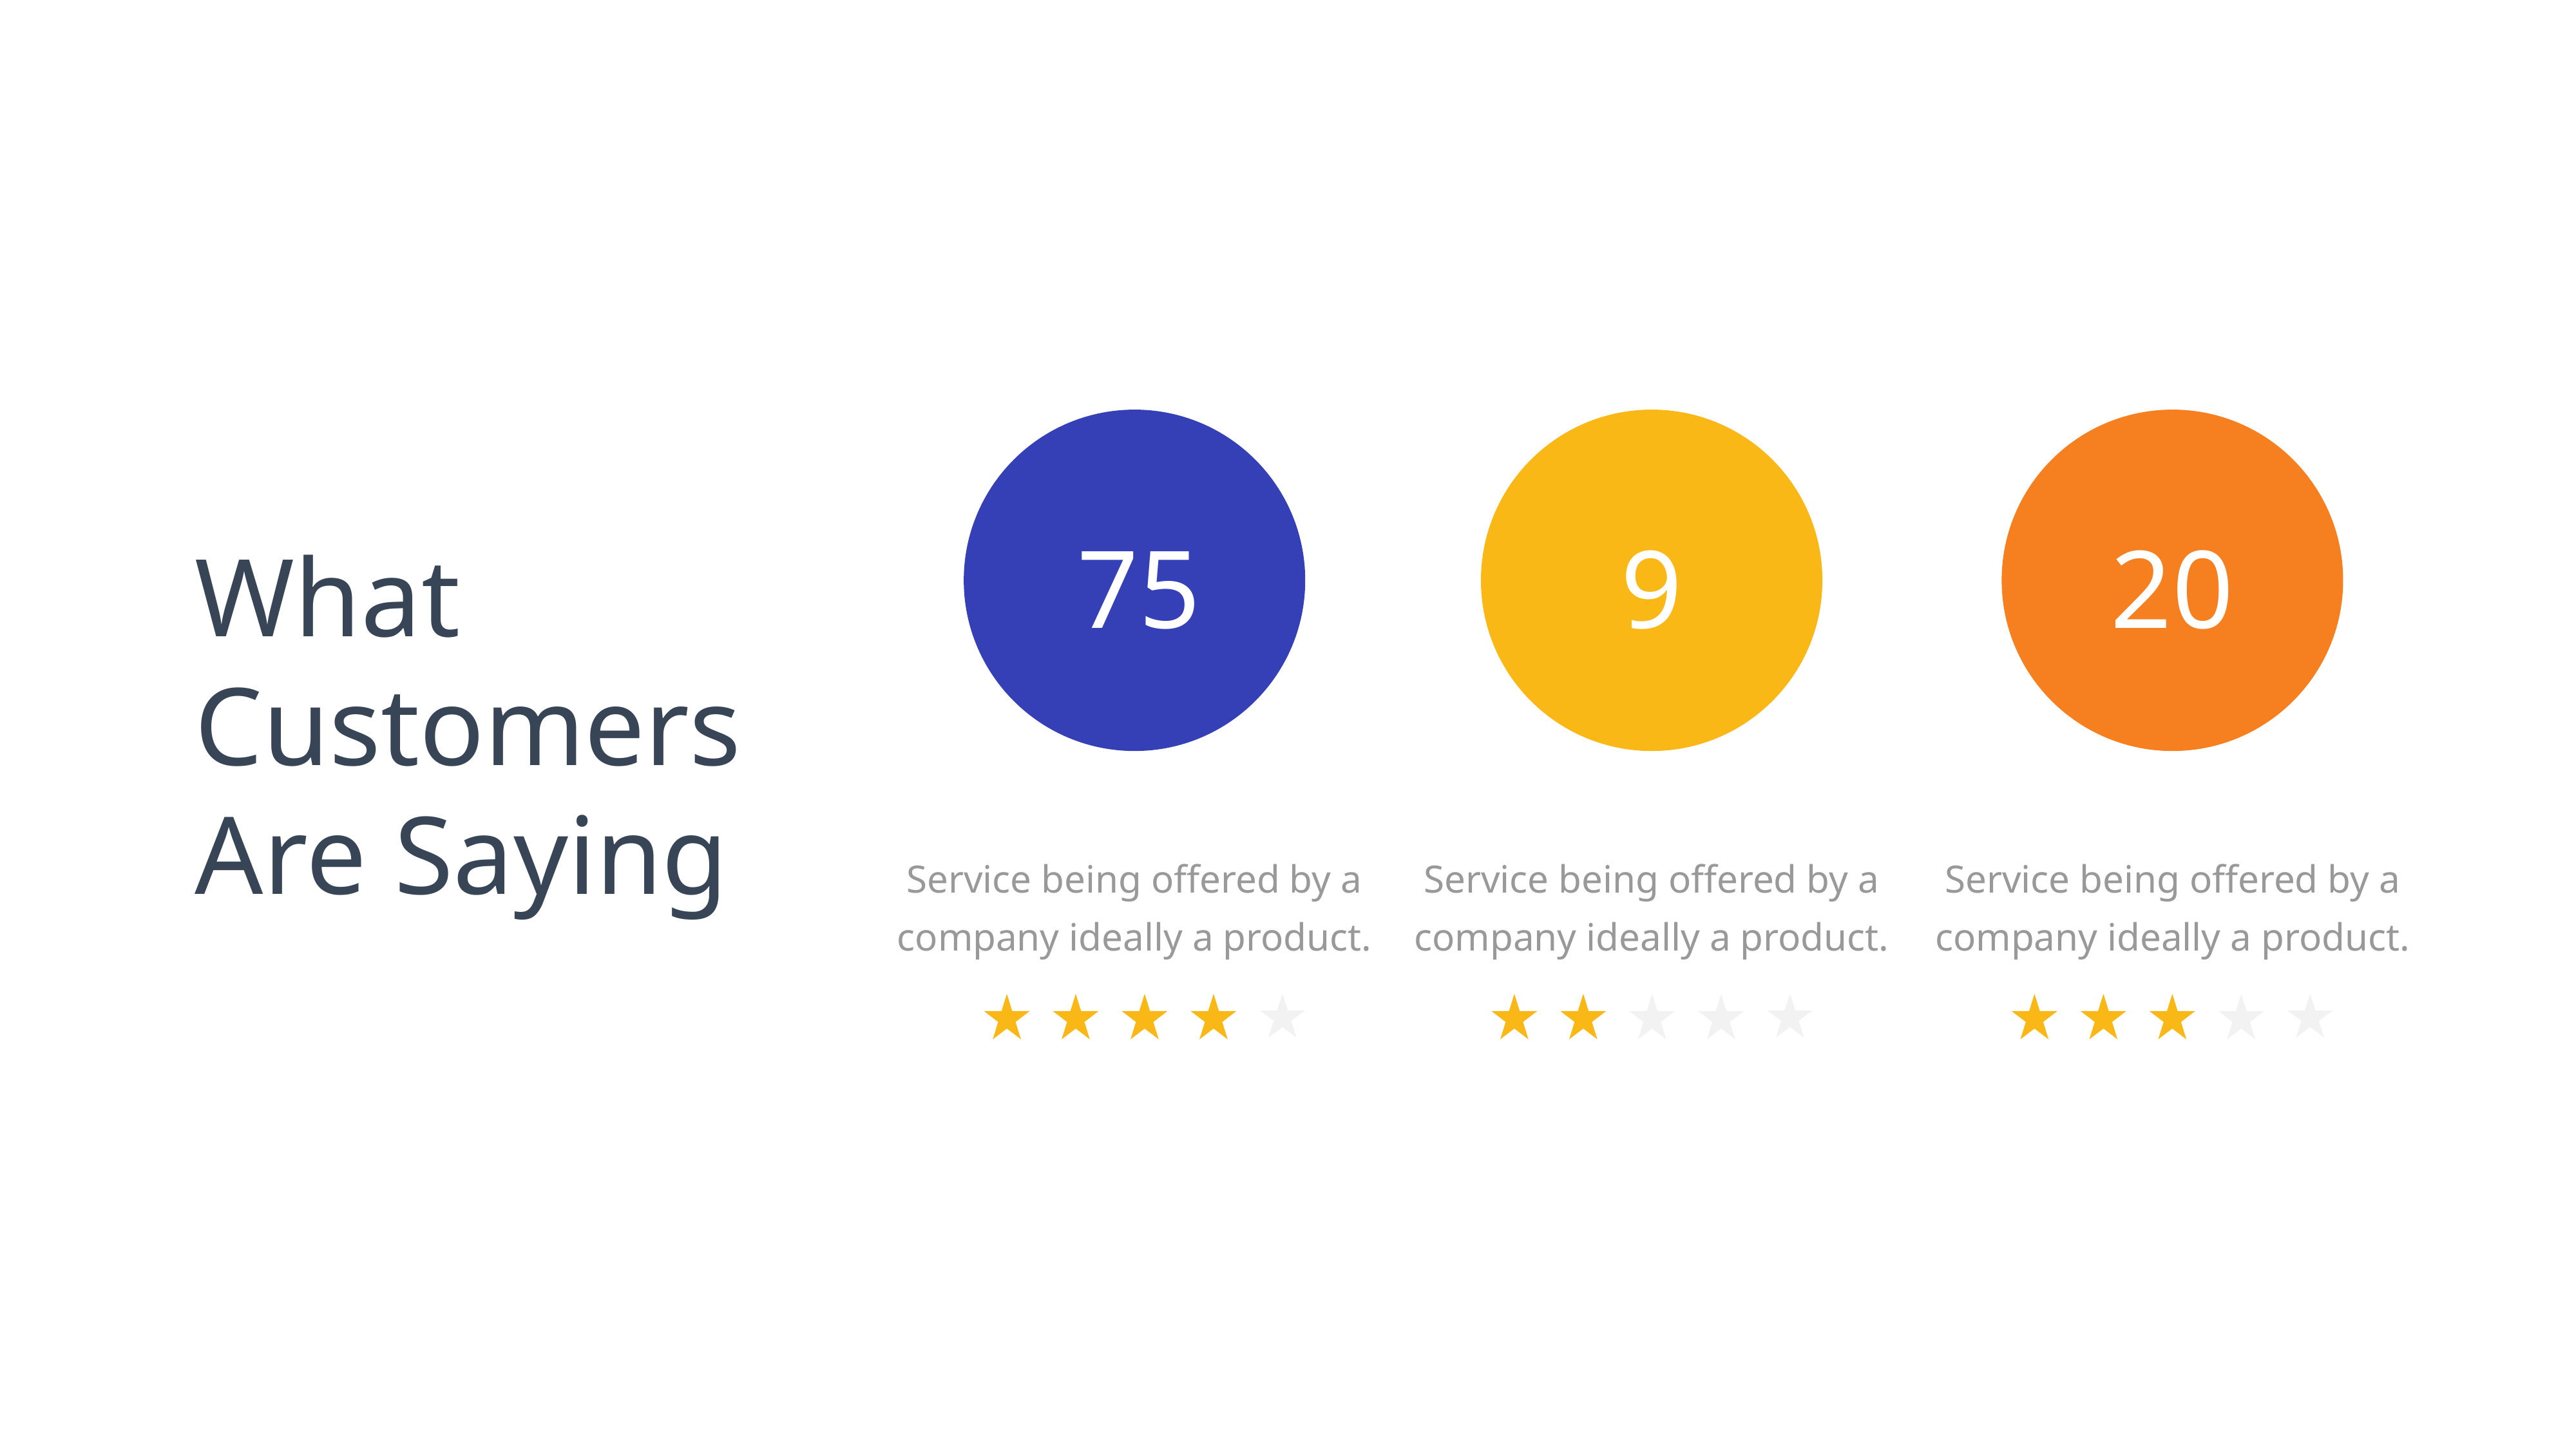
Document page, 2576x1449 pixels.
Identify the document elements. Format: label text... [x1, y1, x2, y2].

text_box What Customers Are Saying [186, 524, 873, 921]
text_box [873, 409, 2434, 1039]
